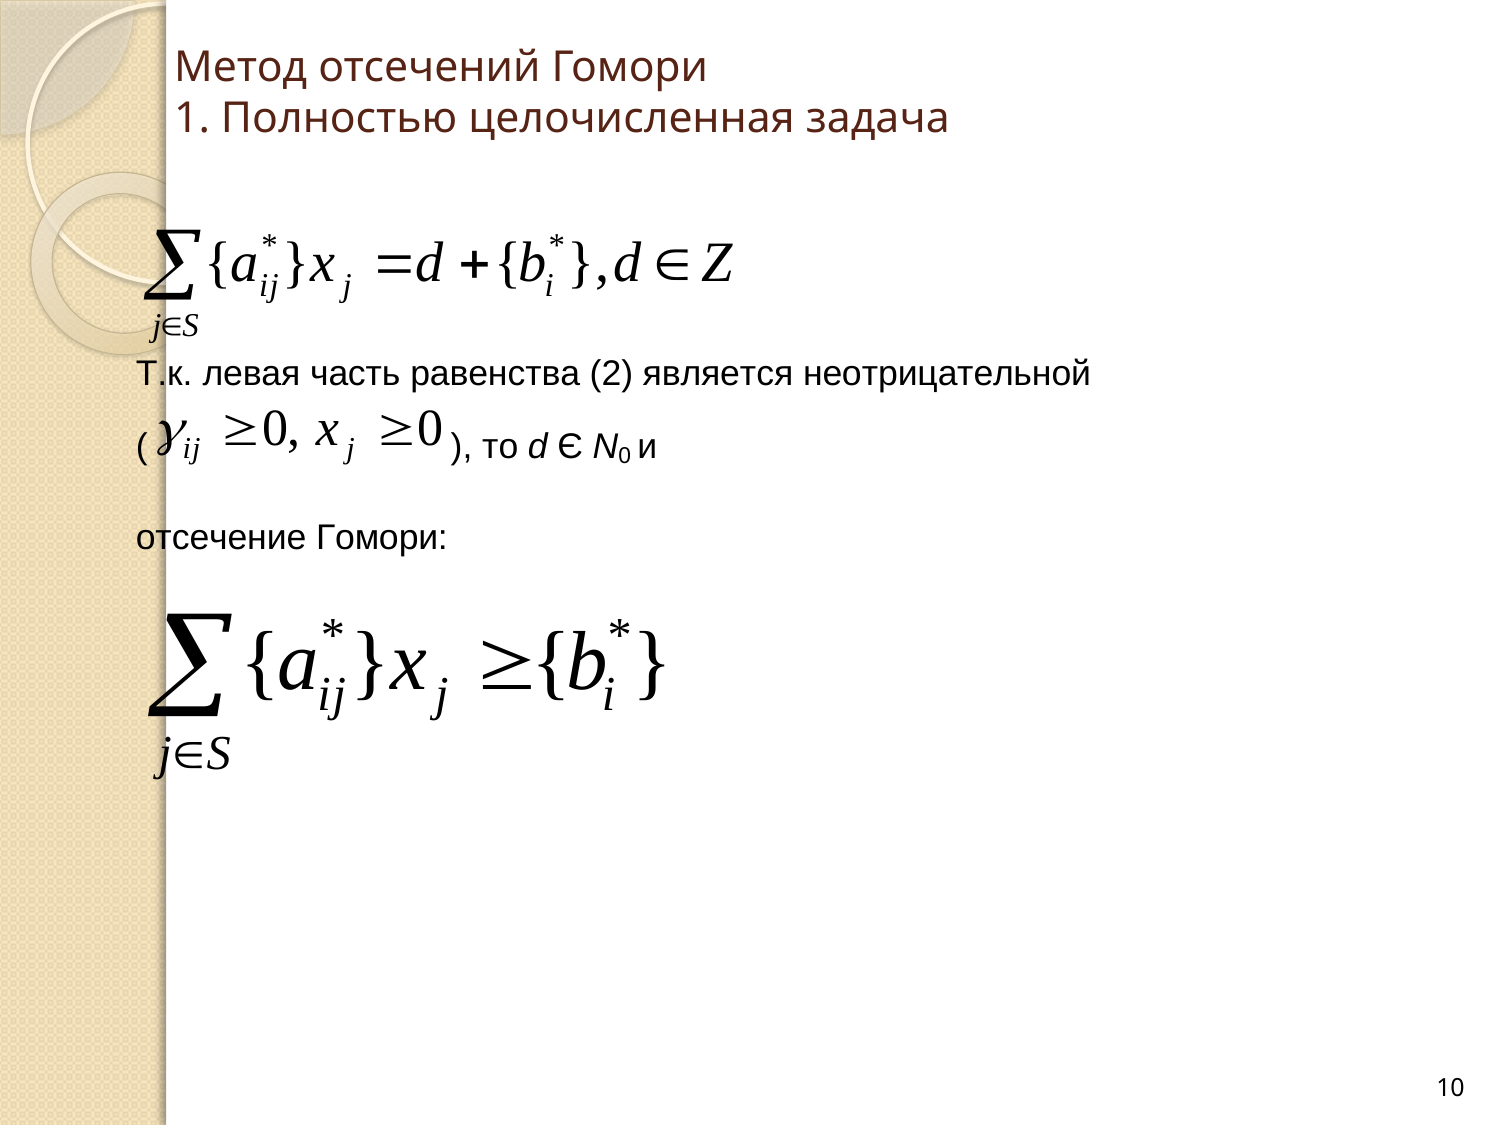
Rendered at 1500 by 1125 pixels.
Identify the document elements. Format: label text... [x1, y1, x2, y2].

title Метод отсечений Гомори 1. Полностью целочисленная задача [159, 30, 1390, 149]
slide_number 10 [1413, 1034, 1488, 1113]
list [135, 219, 1321, 835]
